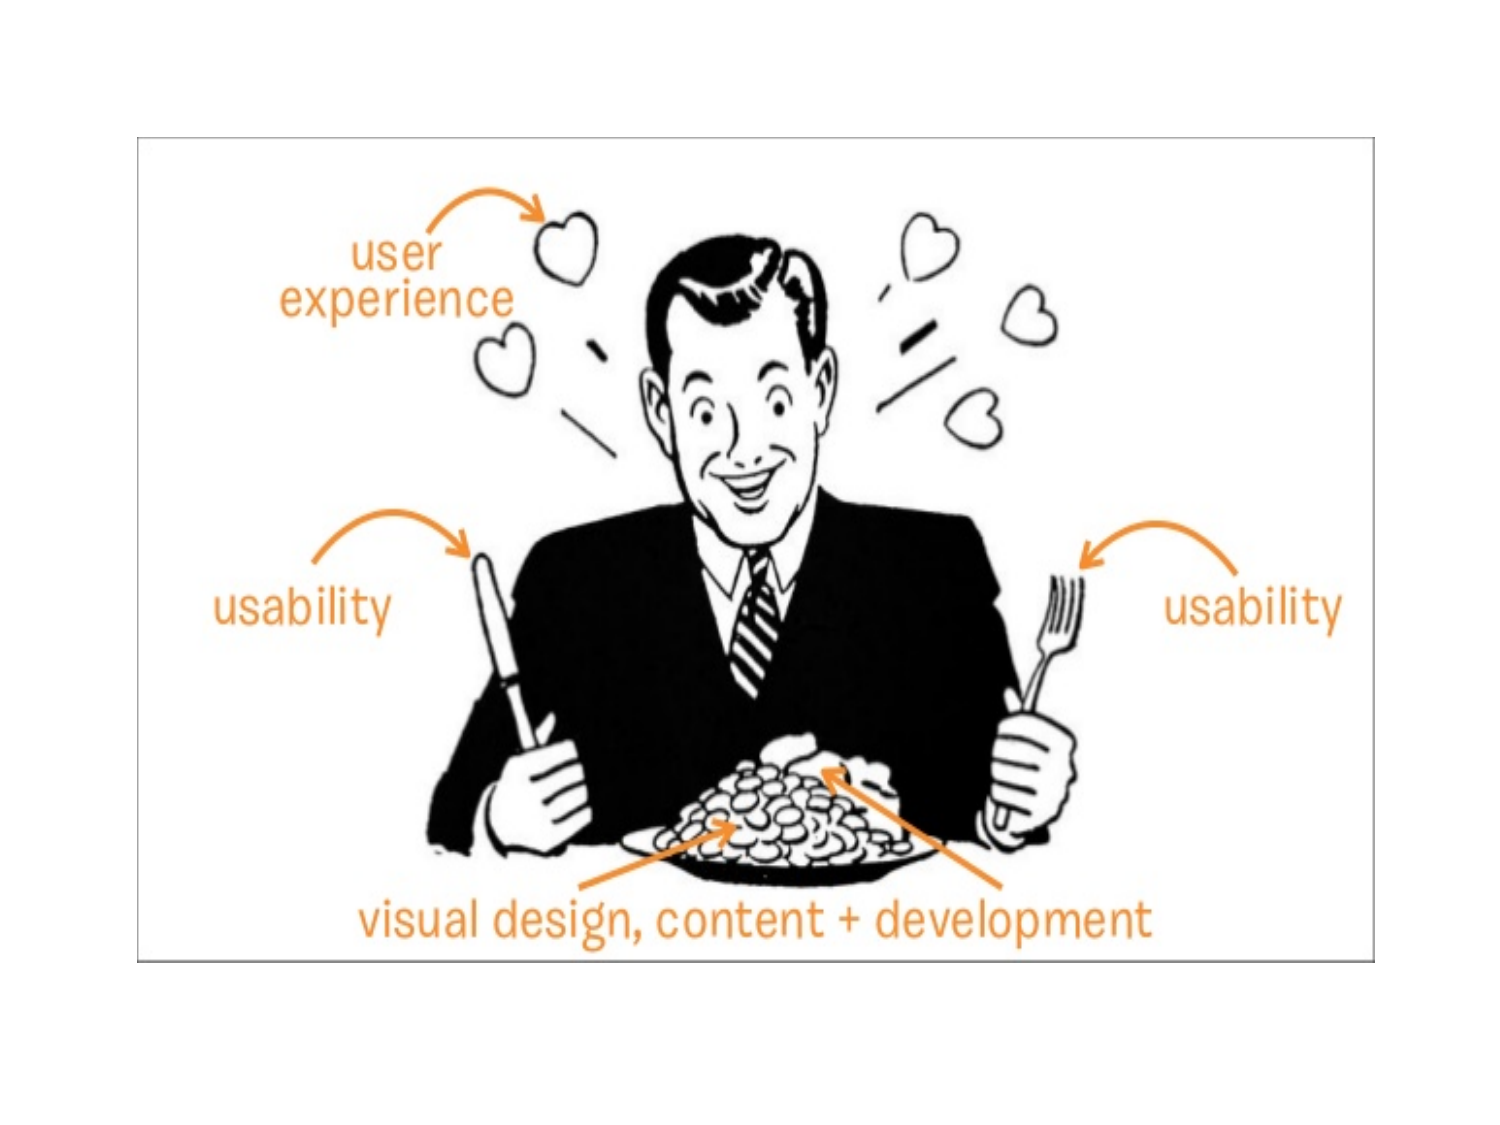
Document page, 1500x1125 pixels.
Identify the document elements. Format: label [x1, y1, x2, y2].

list [137, 137, 1376, 963]
